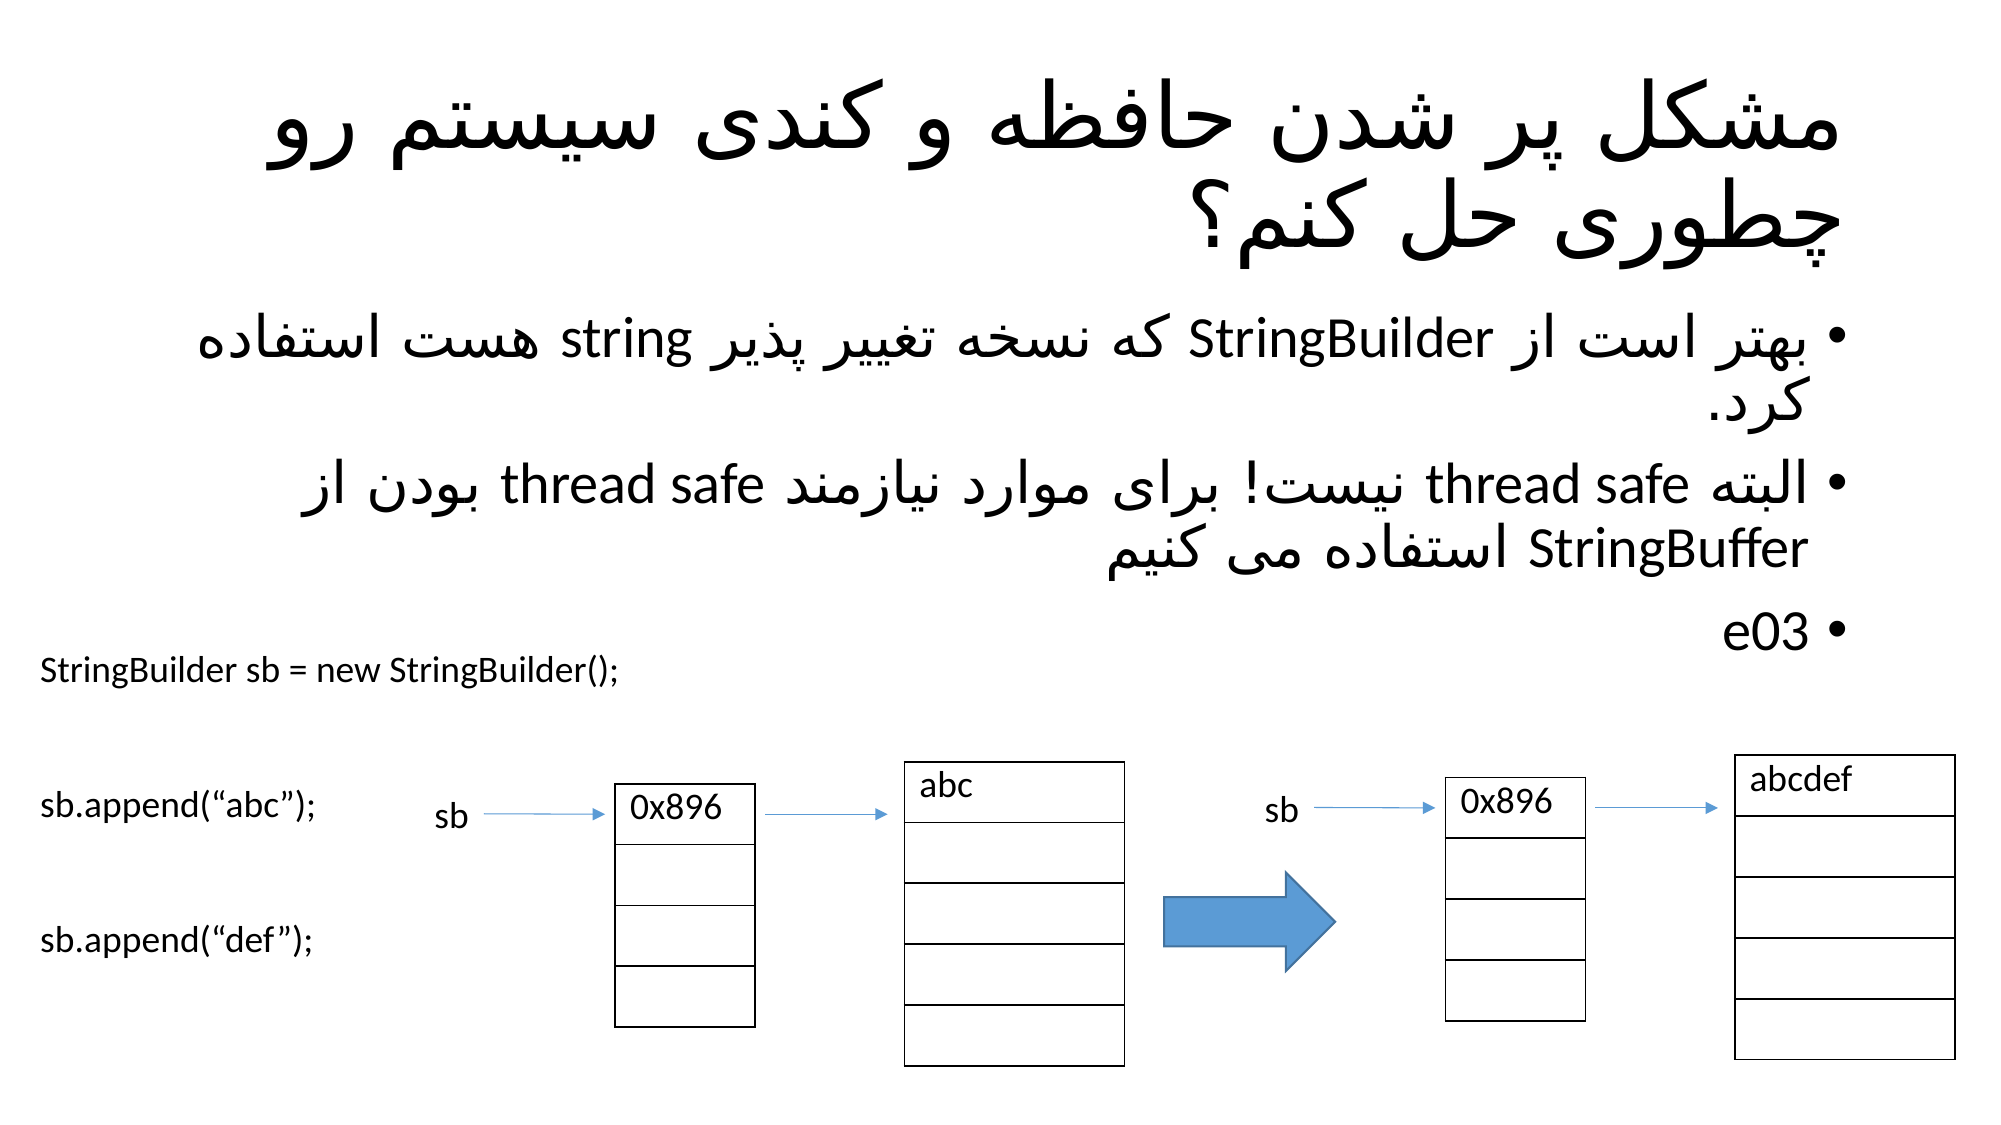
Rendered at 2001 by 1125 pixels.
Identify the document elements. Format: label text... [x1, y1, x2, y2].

table_cell [905, 823, 1124, 882]
table_cell [1736, 878, 1954, 937]
text_box sb [419, 783, 484, 844]
table_cell [1446, 839, 1585, 898]
table_header 0x896 [616, 785, 754, 844]
table_cell [905, 945, 1124, 1004]
text_box sb [1249, 777, 1315, 838]
table_cell [616, 906, 754, 965]
table_cell [616, 967, 754, 1026]
table_cell [905, 884, 1124, 943]
table_cell [1446, 961, 1585, 1020]
list بهتر است از StringBuilder که نسخه تغییر پذیر string هست استفاده کرد. البته thread safe نیست! برای موارد نیازمند thread safe بودن از StringBuffer استفاده می کنیم e03 [137, 299, 1863, 1014]
table_cell [616, 845, 754, 905]
table_header 0x896 [1446, 778, 1585, 837]
table_cell [1446, 900, 1585, 959]
text_box StringBuilder sb = new StringBuilder(); sb.append(“abc”); sb.append(“def”); [25, 637, 635, 968]
table_cell [1736, 939, 1954, 998]
table_header abc [905, 763, 1124, 822]
table_header abcdef [1736, 756, 1954, 815]
table_cell [1736, 817, 1954, 876]
table_cell [905, 1006, 1124, 1065]
title مشکل پر شدن حافظه و کندی سیستم رو چطوری حل کنم؟ [137, 59, 1863, 278]
text_box [1163, 869, 1337, 974]
table_cell [1736, 1000, 1954, 1059]
